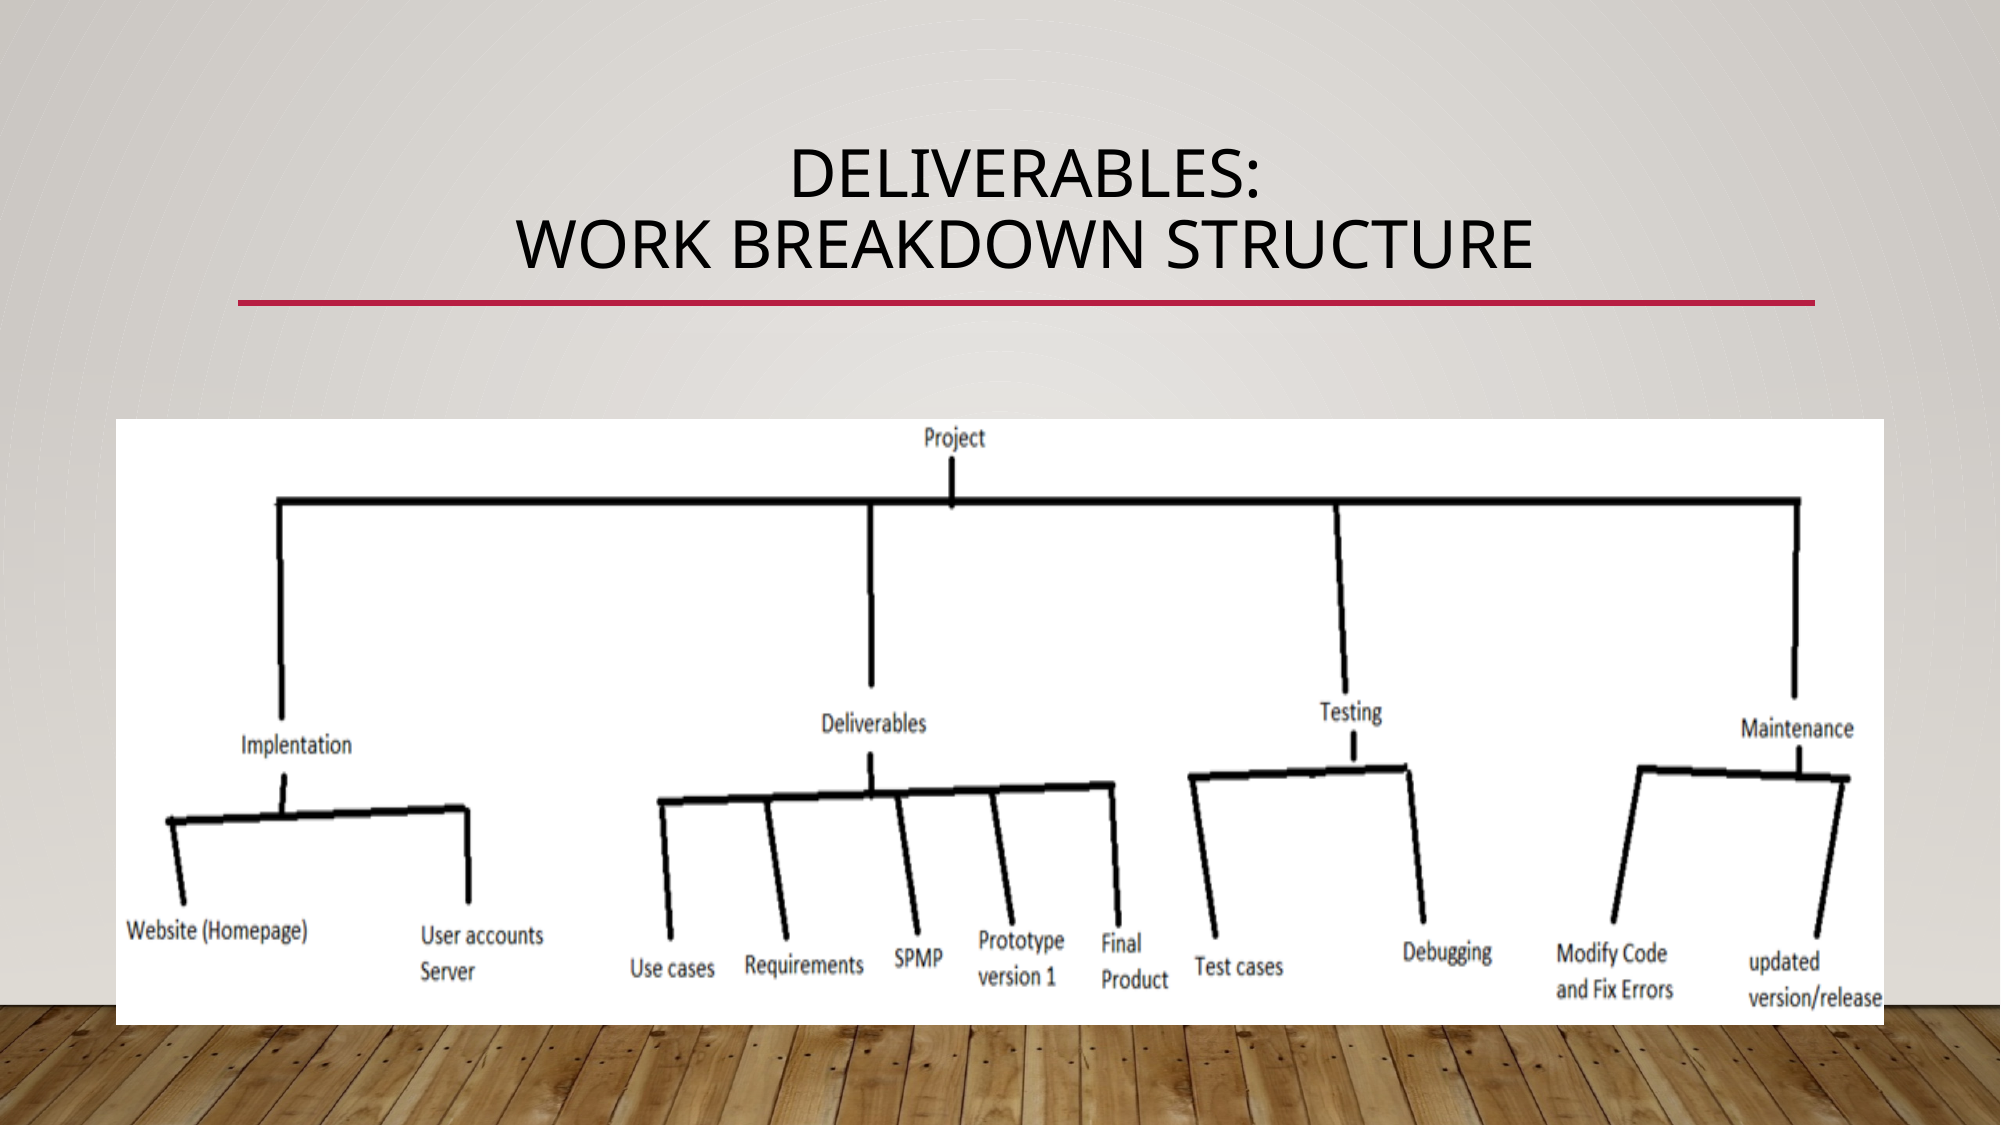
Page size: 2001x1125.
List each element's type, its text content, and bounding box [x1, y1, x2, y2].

picture [0, 418, 2000, 1125]
title Deliverables: Work Breakdown Structure [238, 131, 1814, 305]
